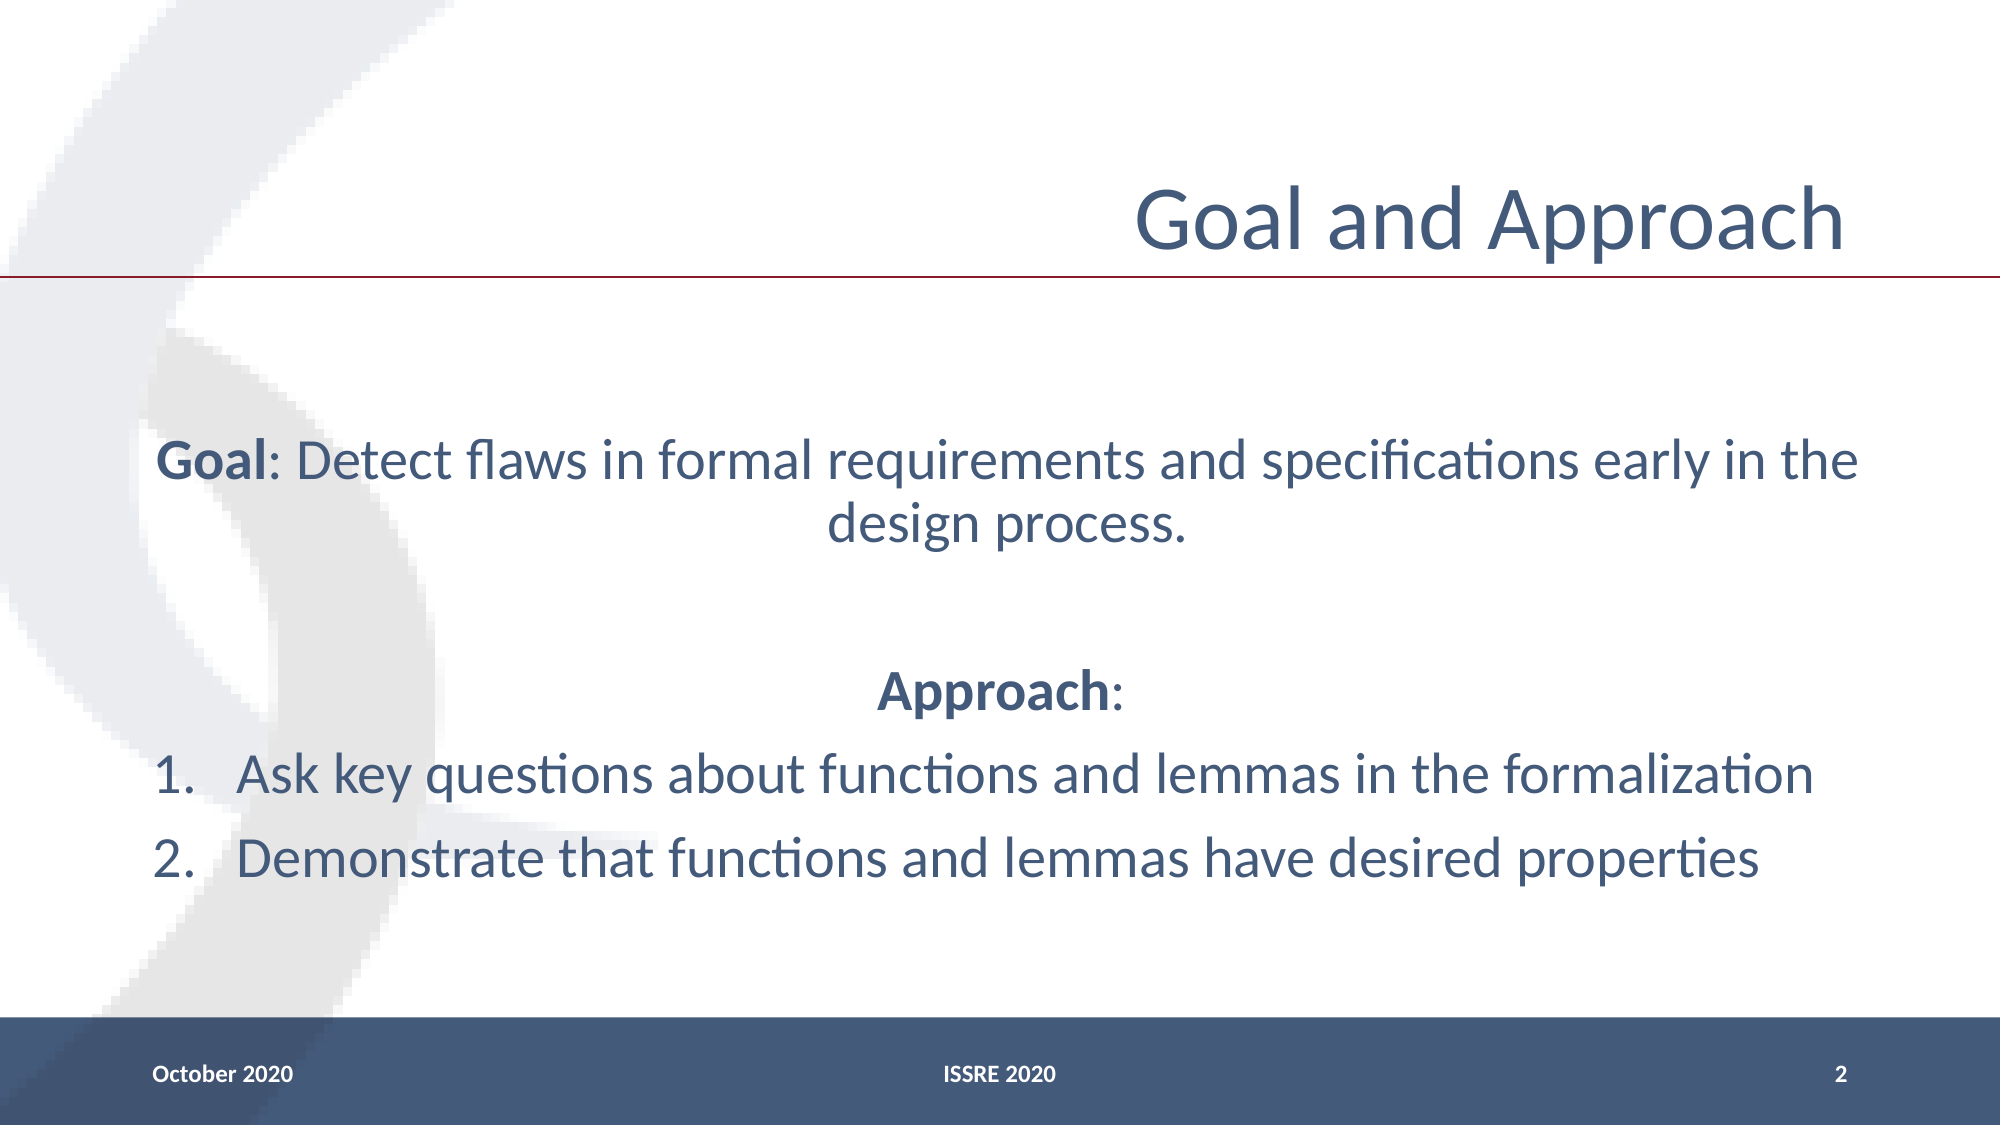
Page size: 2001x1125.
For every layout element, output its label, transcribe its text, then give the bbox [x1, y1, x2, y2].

title Goal and Approach [137, 59, 1863, 277]
slide_number 2 [1412, 1042, 1863, 1103]
list Goal: Detect flaws in formal requirements and specifications early in the design process. Approach: Ask key questions about functions and lemmas in the formalization Demonstrate that functions and lemmas have desired properties [137, 277, 1880, 1043]
footer ISSRE 2020 [662, 1042, 1338, 1103]
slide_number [137, 1042, 588, 1103]
